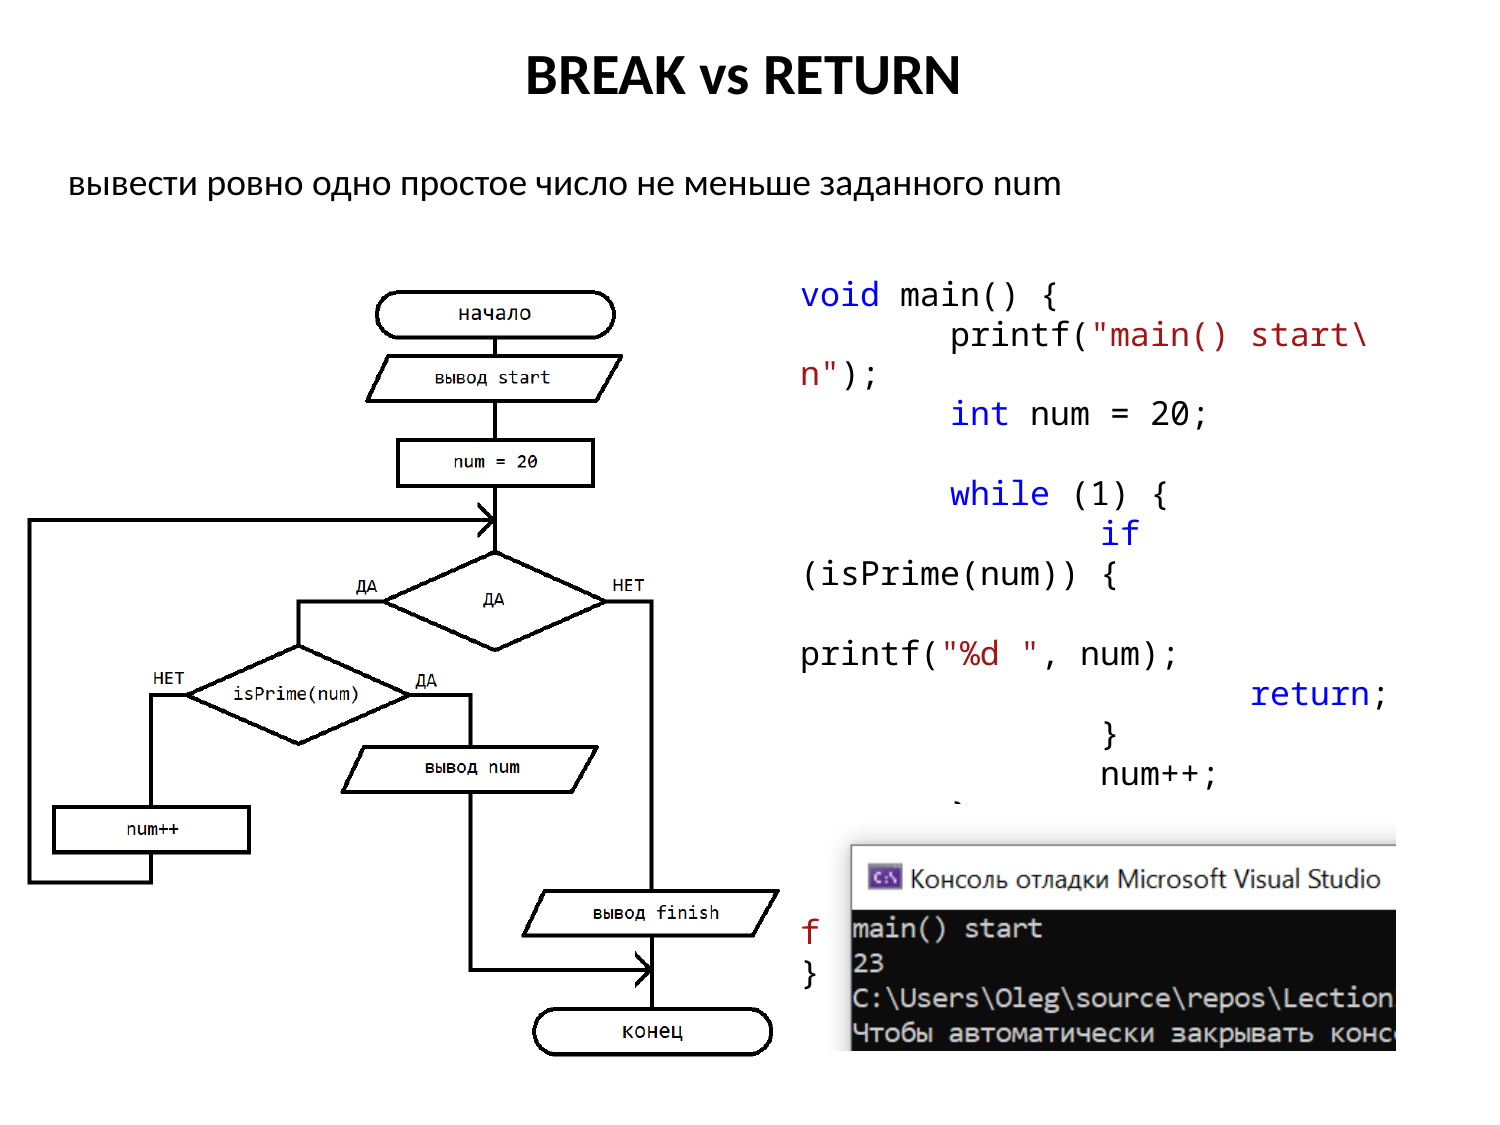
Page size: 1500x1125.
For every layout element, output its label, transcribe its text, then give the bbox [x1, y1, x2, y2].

picture [13, 265, 786, 1066]
text_box вывести ровно одно простое число не меньше заданного num [53, 150, 1223, 211]
picture [818, 804, 1396, 1051]
title BREAK vs RETURN [29, 19, 1459, 124]
text_box void main() { printf("main() start\n"); int num = 20; while (1) { if (isPrime(num)) { printf("%d ", num); return; } num++; } printf("\nmain() finish\n"); } [787, 265, 1424, 999]
